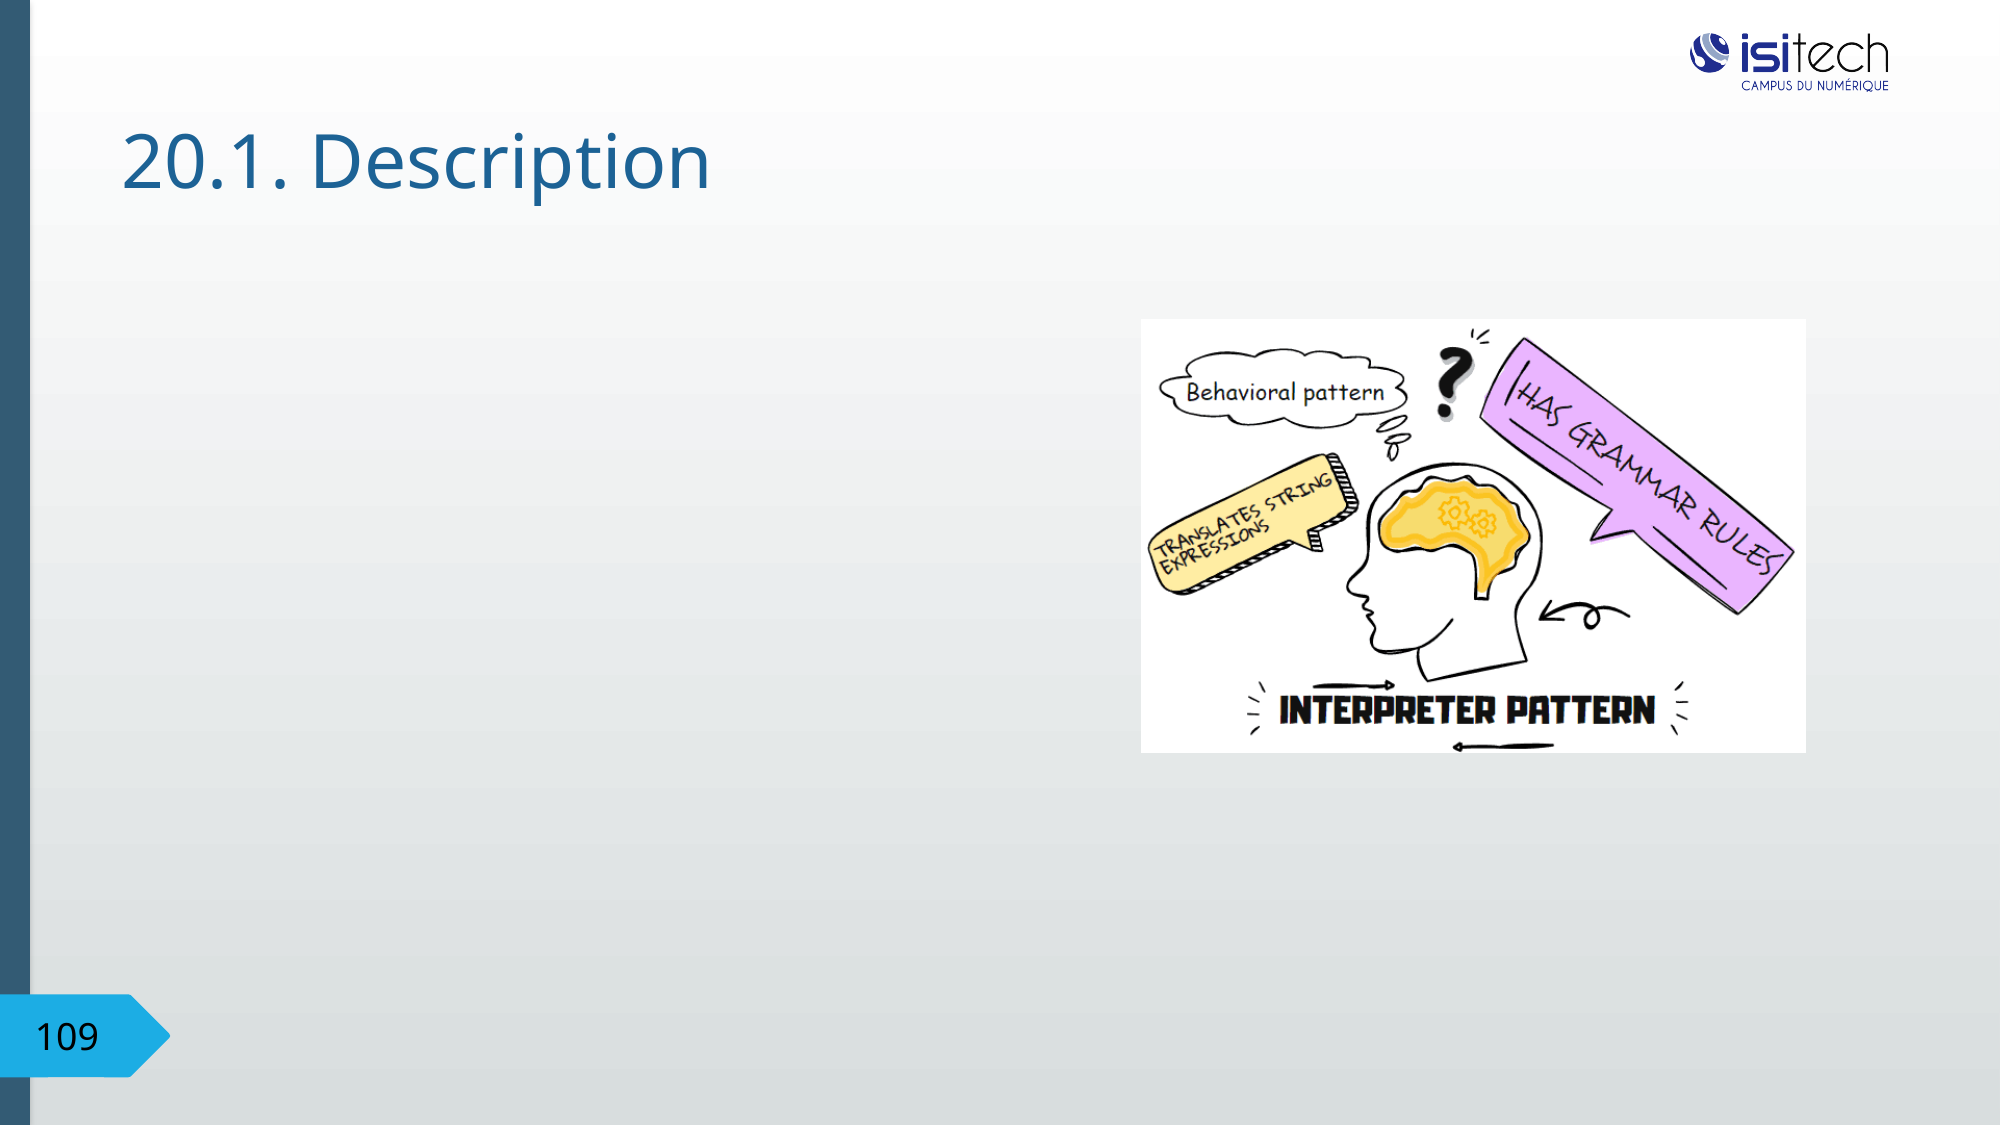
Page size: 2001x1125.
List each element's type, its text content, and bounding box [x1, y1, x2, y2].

picture [1690, 33, 1889, 94]
slide_number 109 [19, 1006, 148, 1067]
title 20.1. Description [106, 105, 947, 313]
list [1140, 319, 1806, 754]
